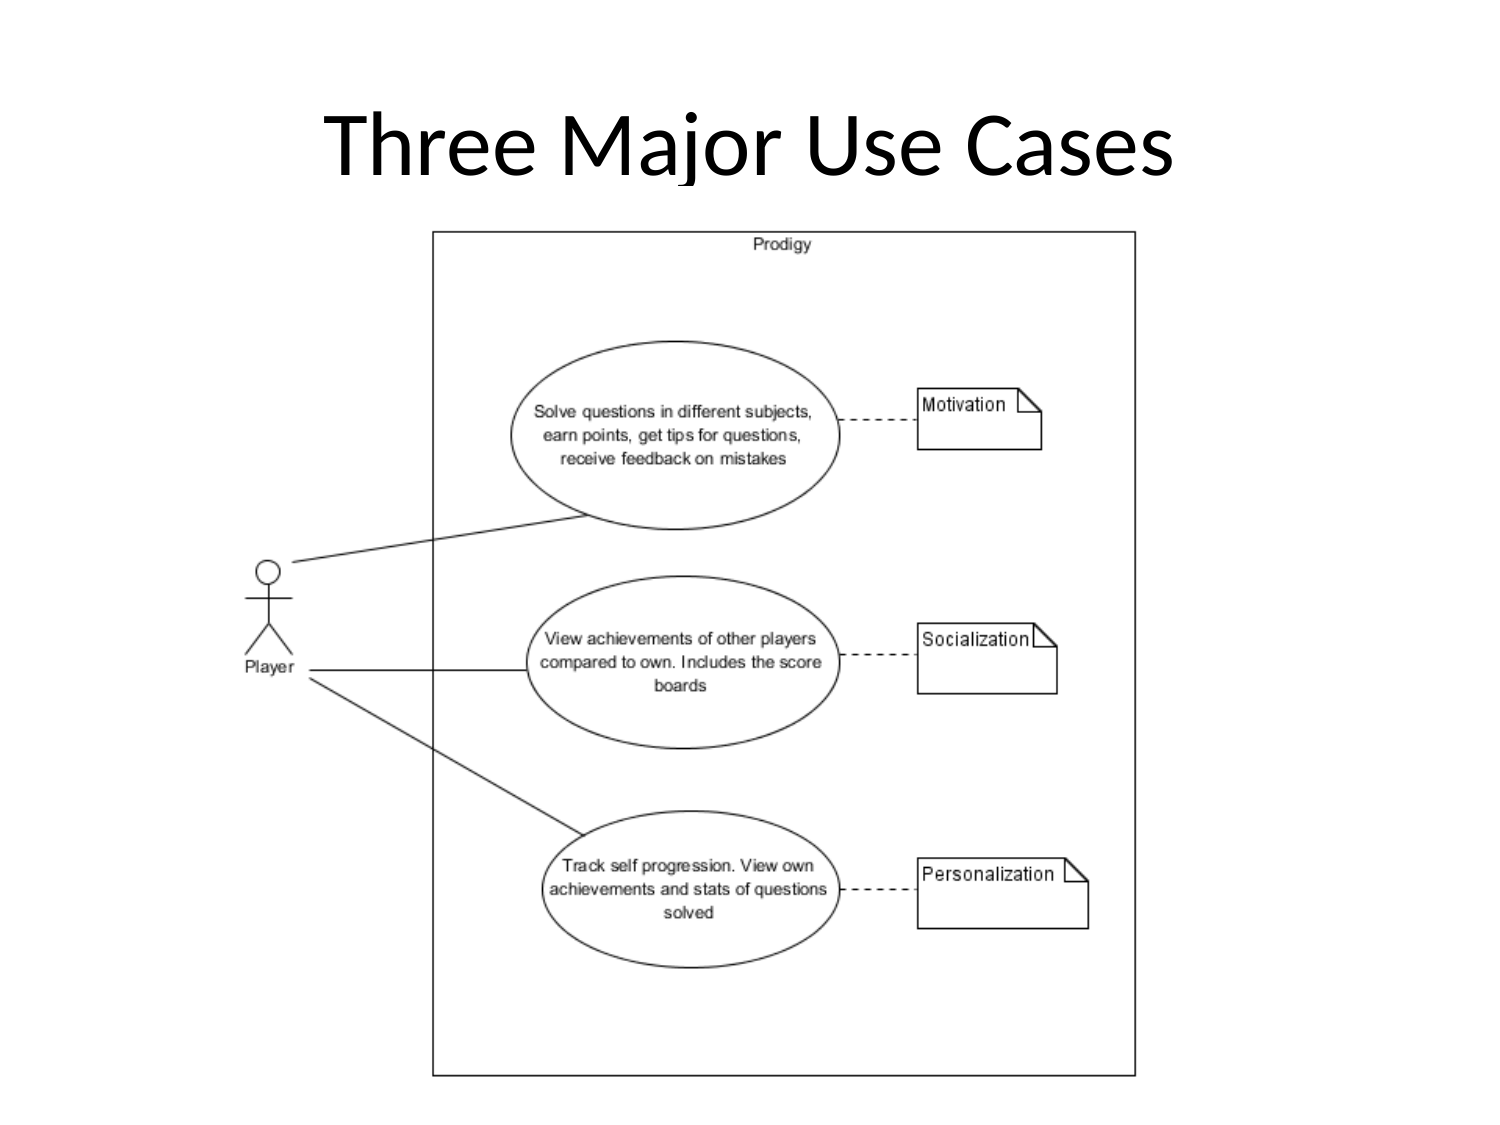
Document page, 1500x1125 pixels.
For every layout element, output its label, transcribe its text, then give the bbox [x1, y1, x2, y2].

picture [162, 186, 1217, 1125]
title Three Major Use Cases [75, 45, 1425, 233]
